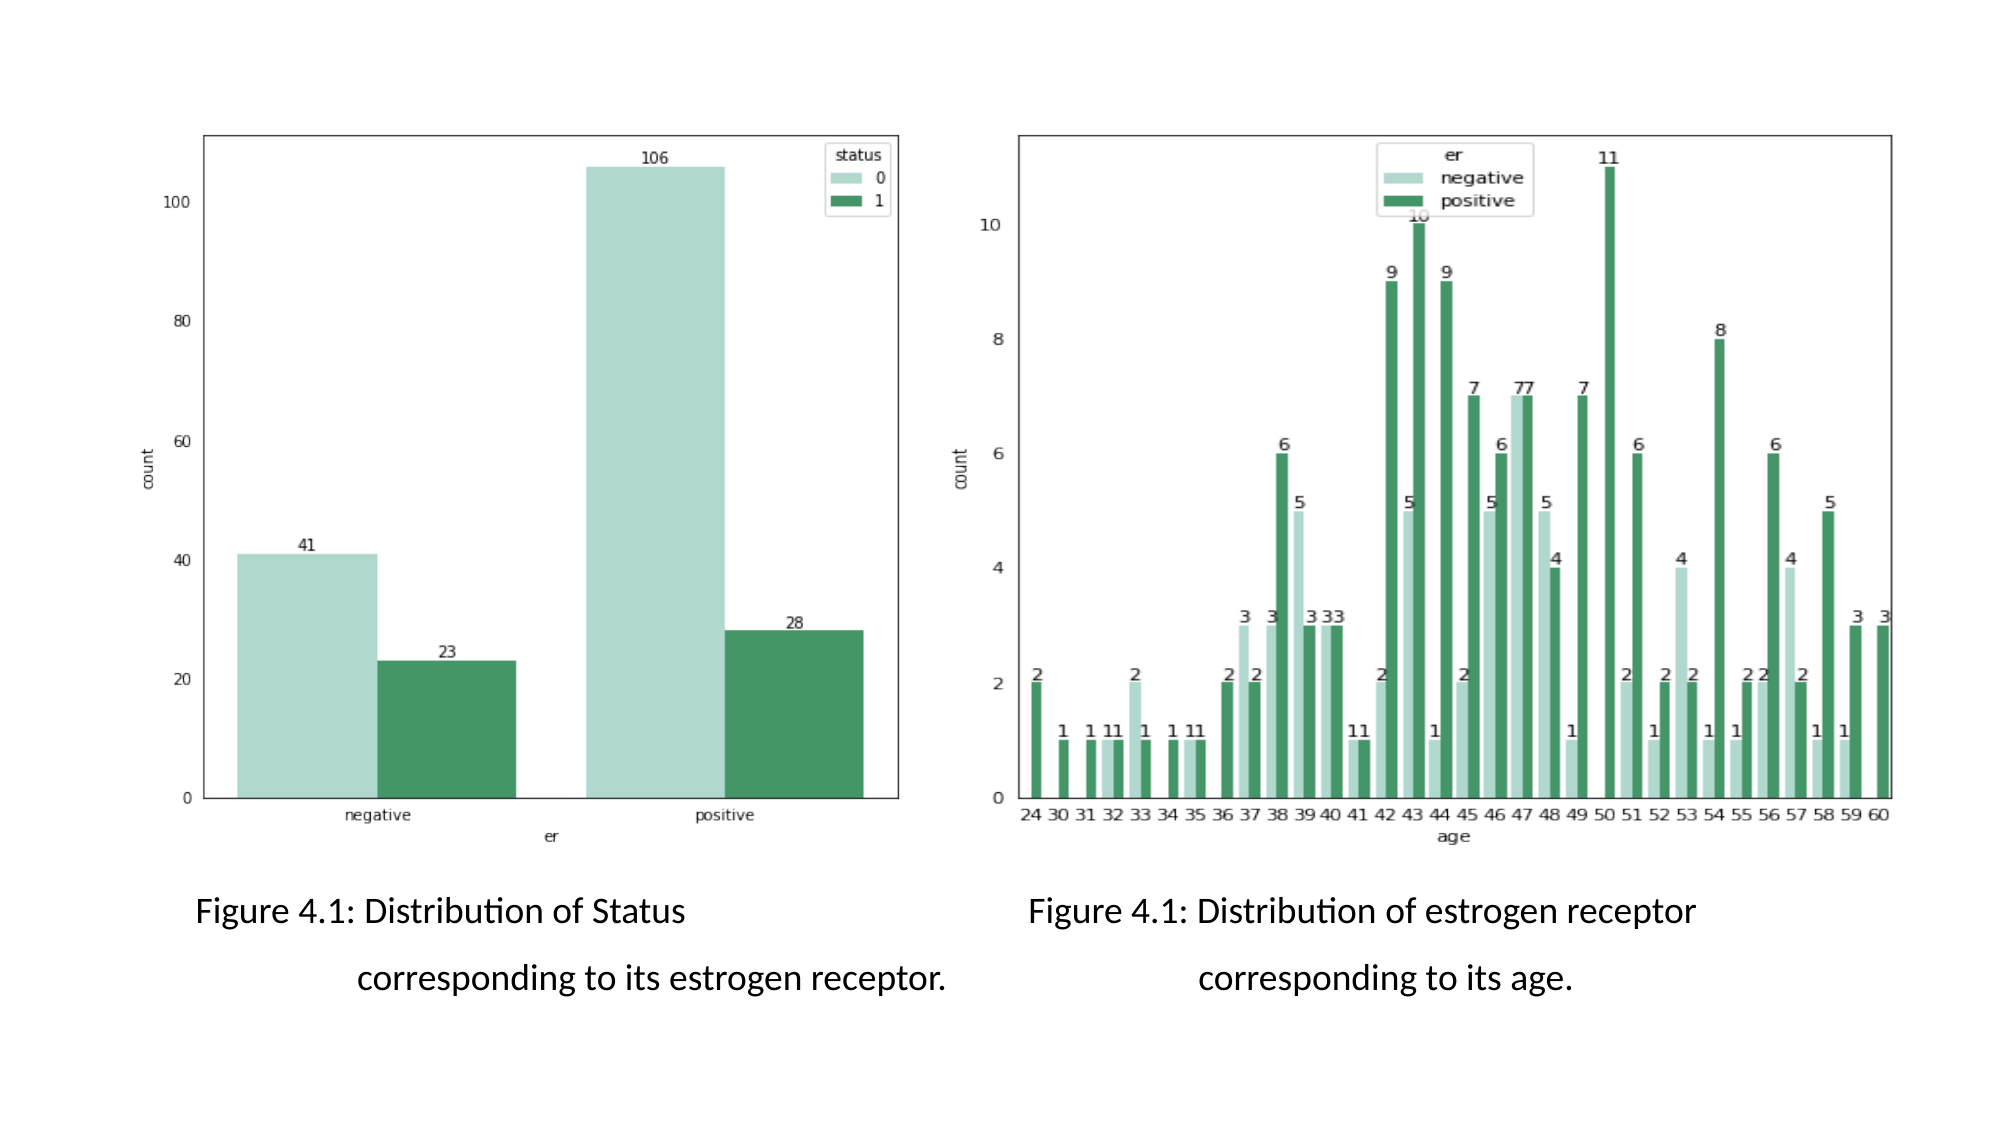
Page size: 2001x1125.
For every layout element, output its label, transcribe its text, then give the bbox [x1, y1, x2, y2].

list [130, 131, 909, 856]
picture [938, 131, 1905, 856]
text_box Figure 4.1: Distribution of Status corresponding to its estrogen receptor. [105, 855, 968, 1006]
text_box Figure 4.1: Distribution of estrogen receptor corresponding to its age. [968, 856, 1801, 1006]
